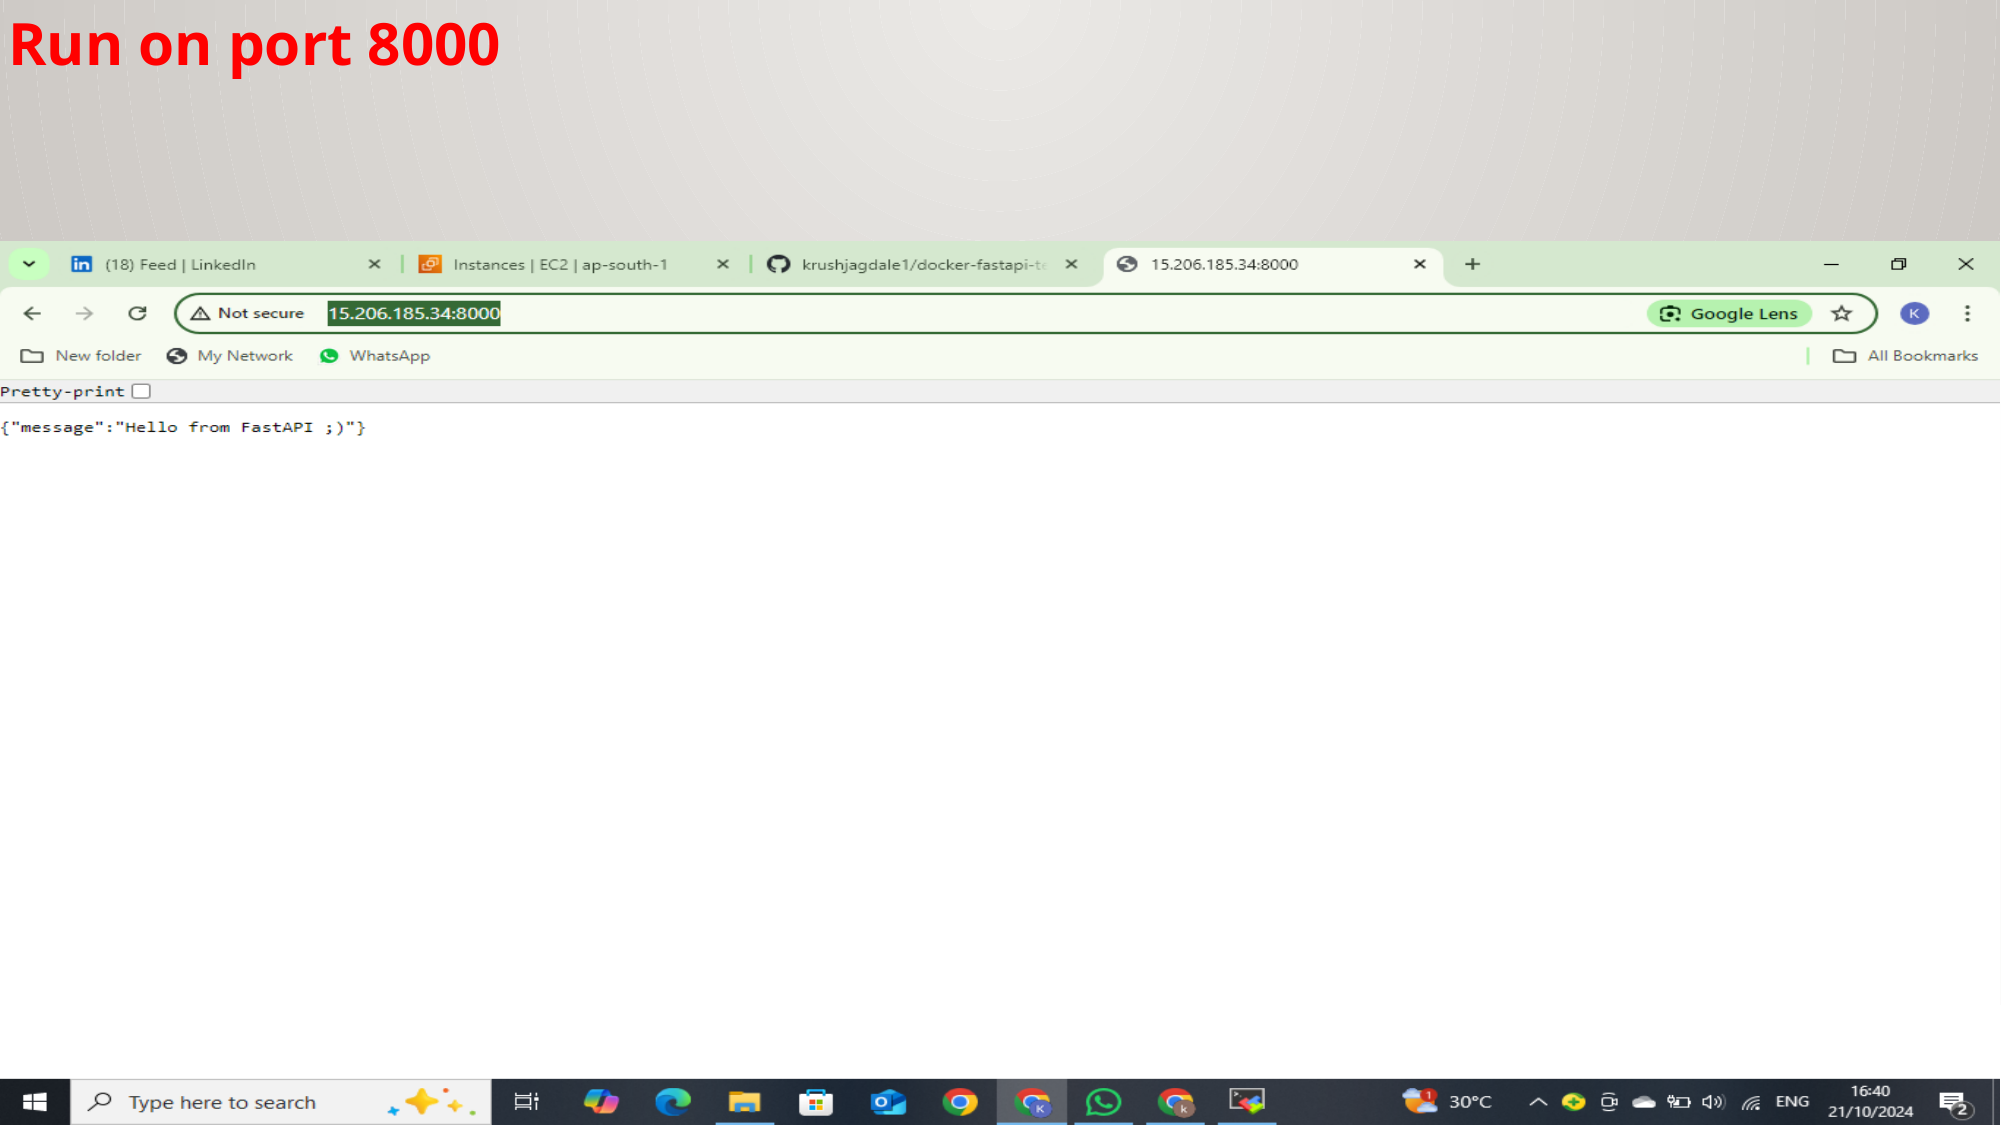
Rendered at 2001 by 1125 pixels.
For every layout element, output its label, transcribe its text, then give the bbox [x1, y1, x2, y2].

picture [0, 241, 2000, 1125]
text_box Run on port 8000 [0, 0, 532, 85]
